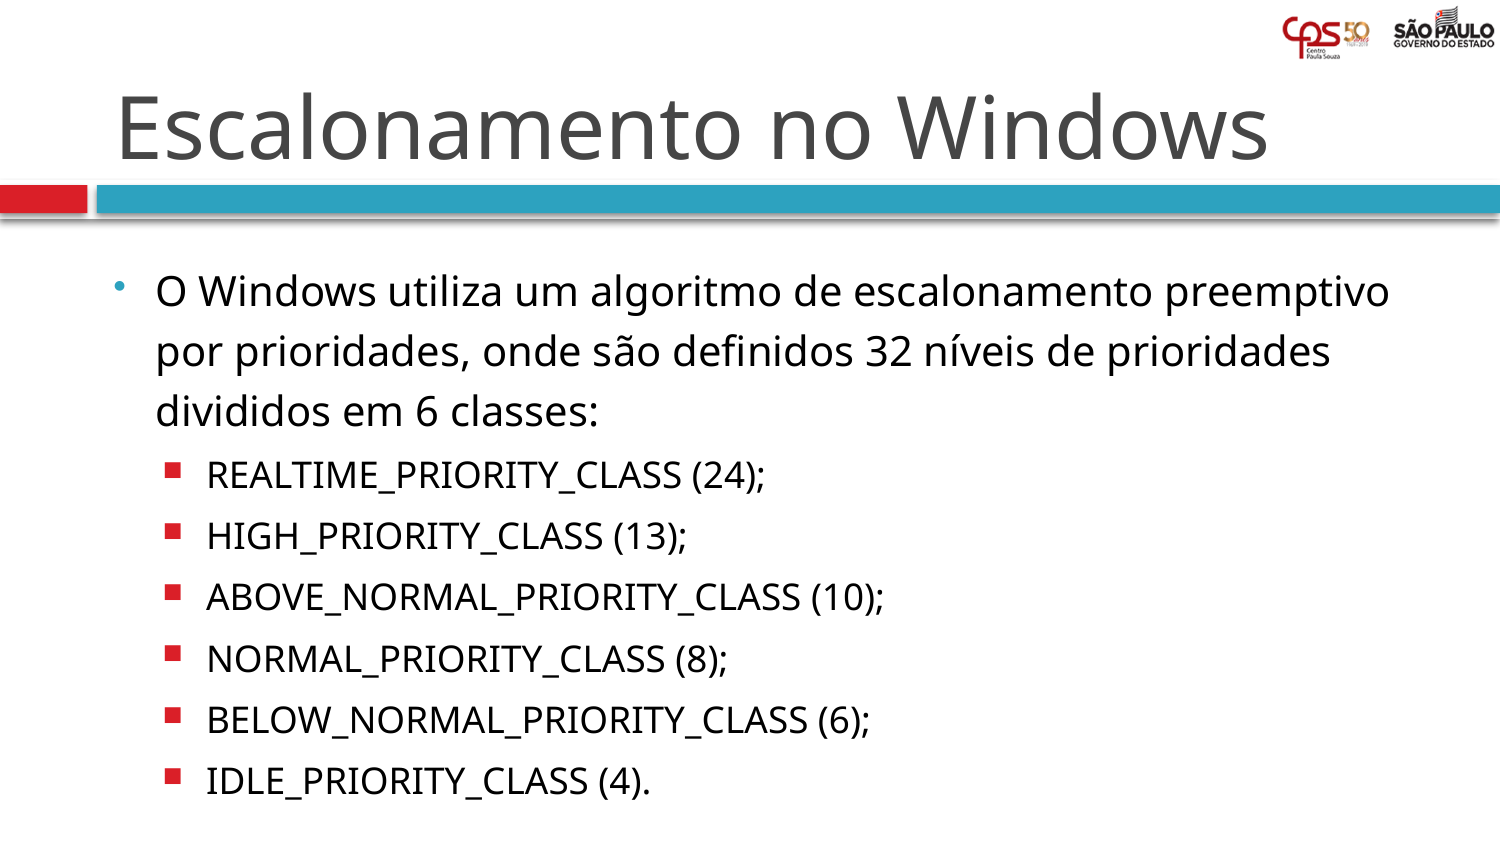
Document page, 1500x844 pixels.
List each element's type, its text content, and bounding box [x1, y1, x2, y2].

list O Windows utiliza um algoritmo de escalonamento preemptivo por prioridades, onde são definidos 32 níveis de prioridades divididos em 6 classes: REALTIME_PRIORITY_CLASS (24); HIGH_PRIORITY_CLASS (13); ABOVE_NORMAL_PRIORITY_CLASS (10); NORMAL_PRIORITY_CLASS (8); BELOW_NORMAL_PRIORITY_CLASS (6); IDLE_PRIORITY_CLASS (4). [100, 244, 1424, 812]
picture [1277, 0, 1500, 67]
title Escalonamento no Windows [99, 19, 1438, 185]
